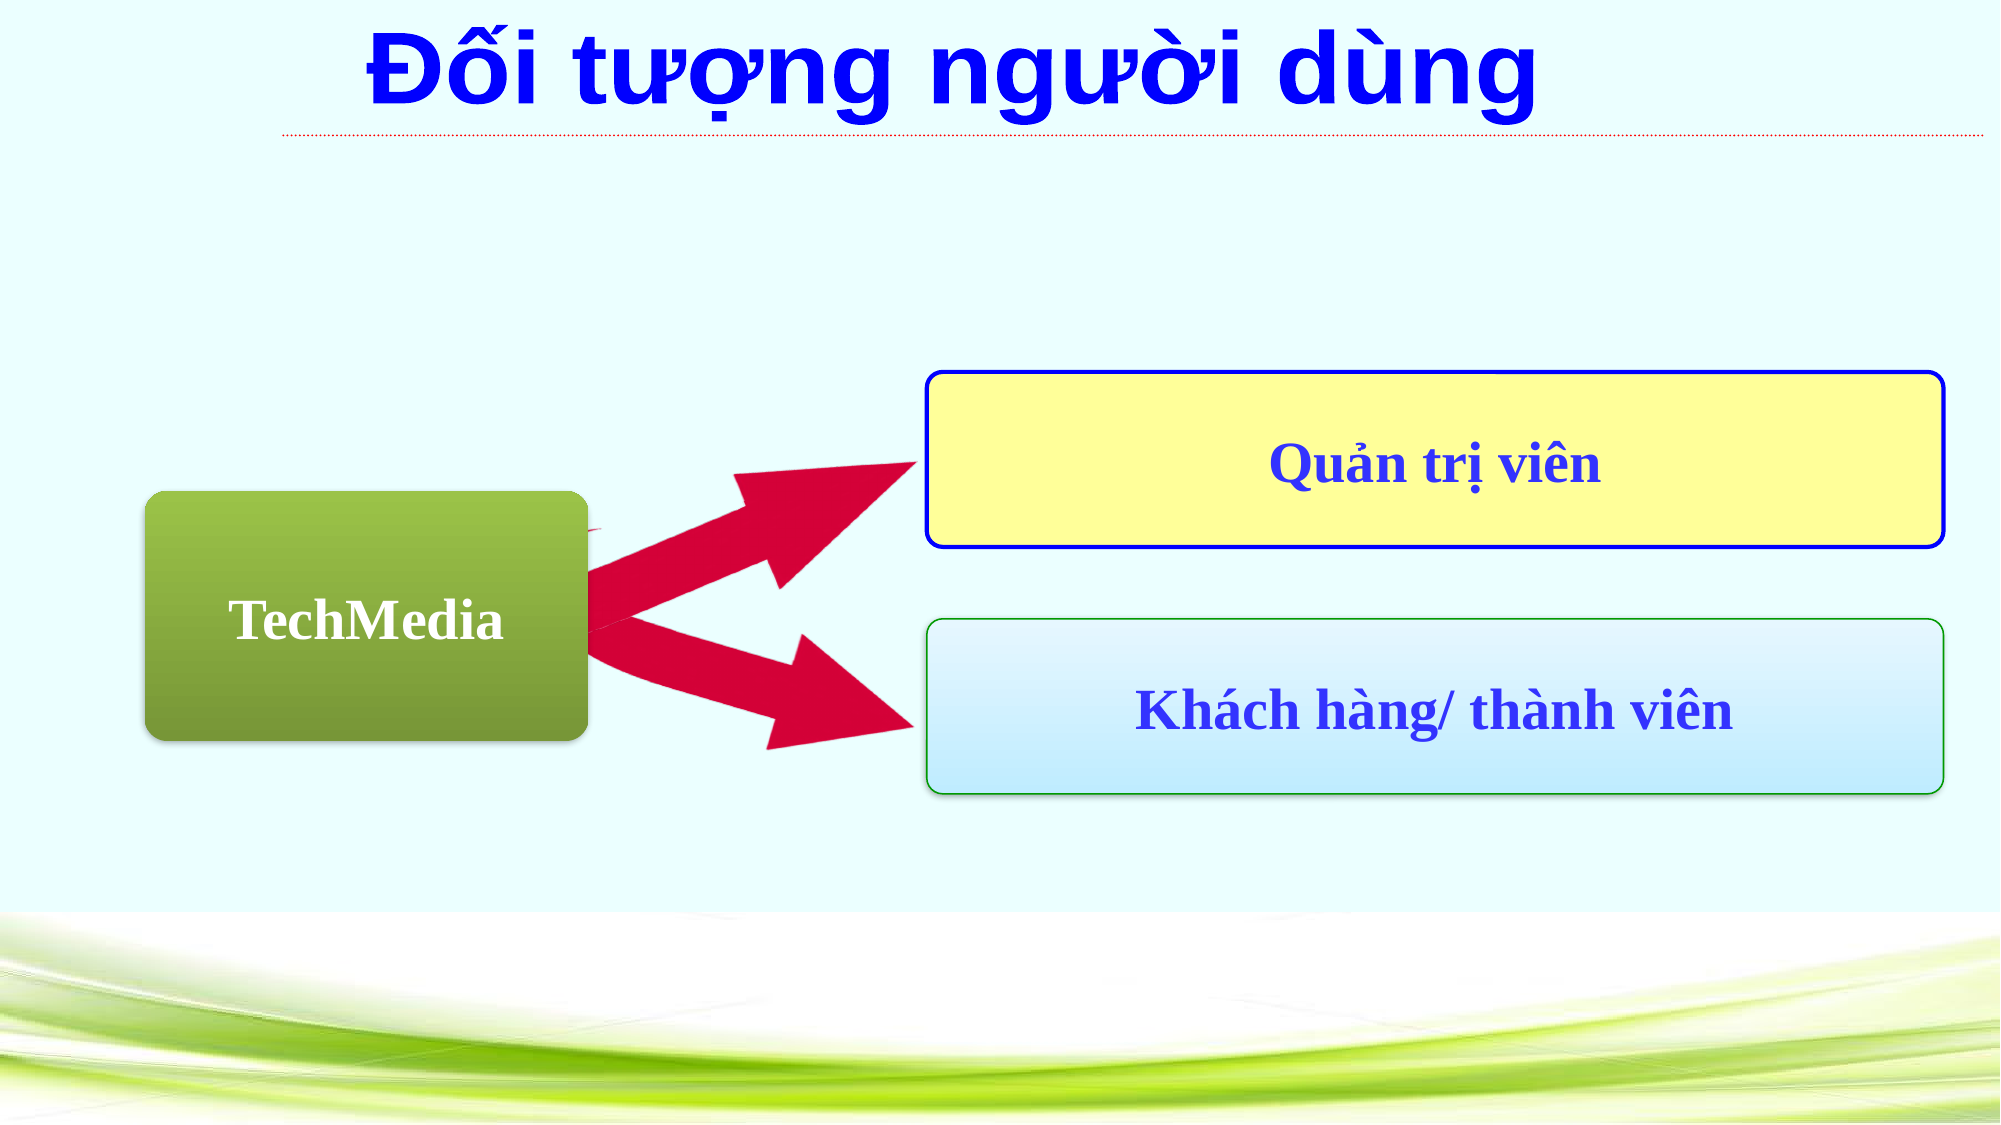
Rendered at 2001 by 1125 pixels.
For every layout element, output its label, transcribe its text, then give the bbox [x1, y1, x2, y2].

picture [0, 912, 2000, 1125]
text_box Quản trị viên [926, 371, 1944, 547]
picture [376, 356, 950, 792]
text_box TechMedia [144, 491, 499, 742]
text_box Khách hàng/ thành viên [925, 618, 1945, 795]
